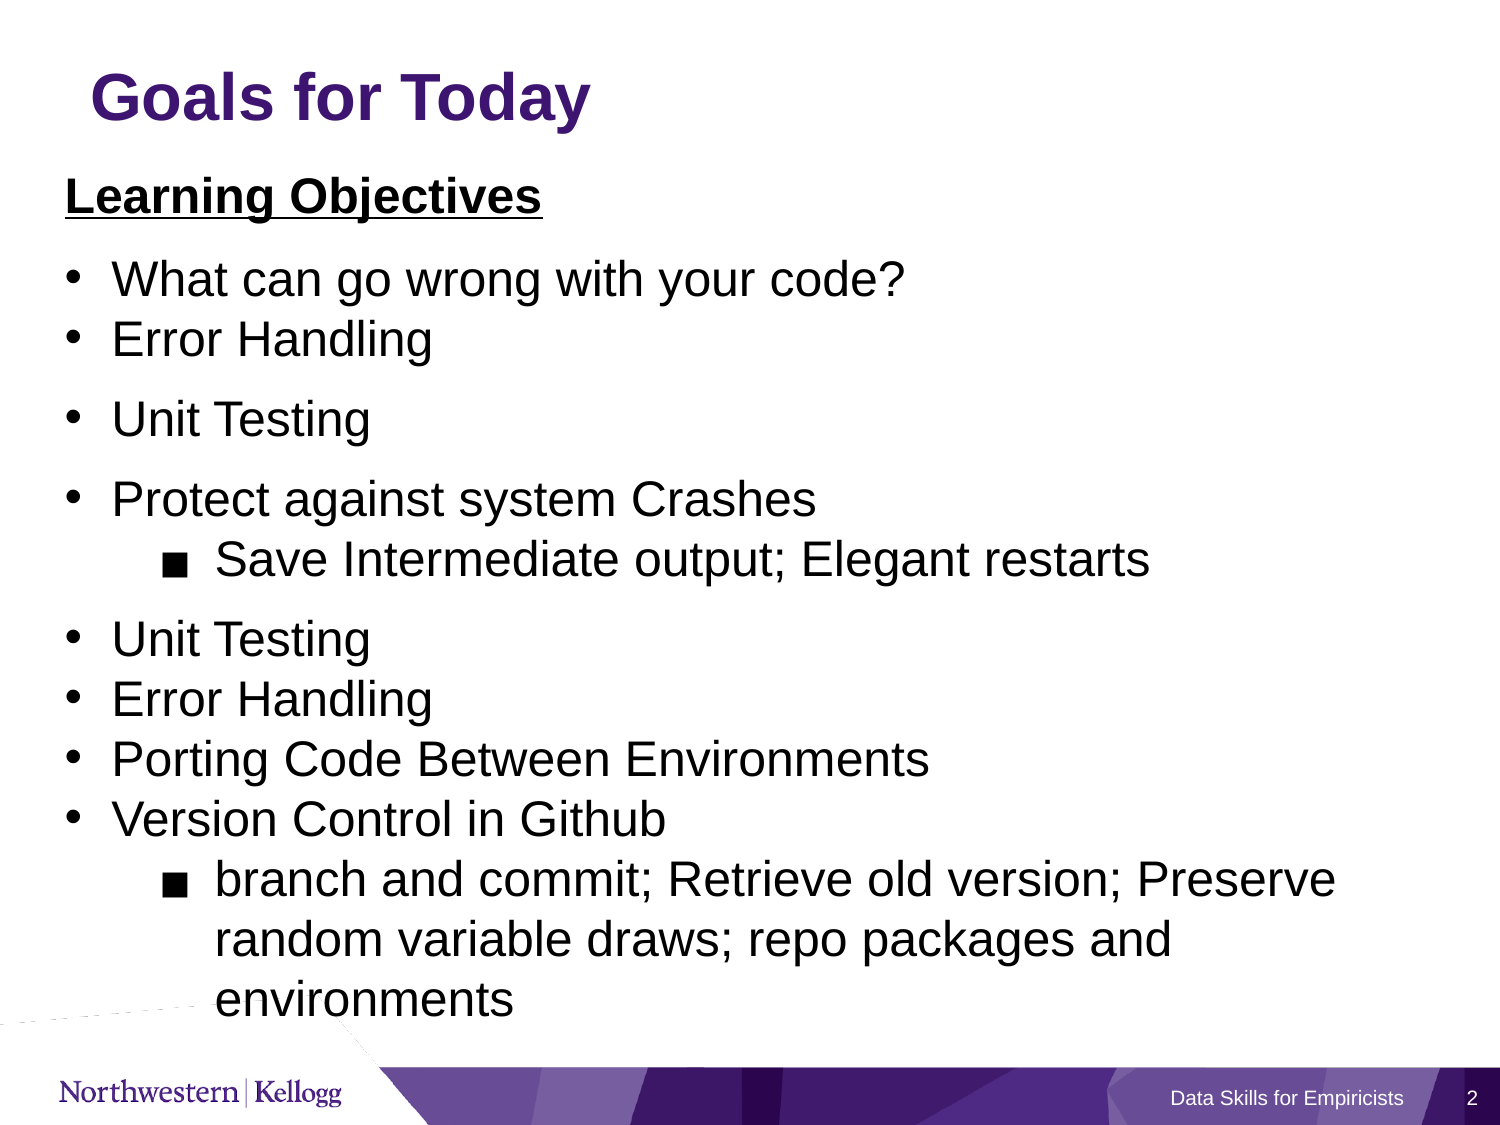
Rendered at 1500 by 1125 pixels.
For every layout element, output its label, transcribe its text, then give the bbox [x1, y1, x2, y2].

text_box Learning Objectives What can go wrong with your code? Error Handling Unit Testing Protect against system Crashes Save Intermediate output; Elegant restarts Unit Testing Error Handling Porting Code Between Environments Version Control in Github branch and commit; Retrieve old version; Preserve random variable draws; repo packages and environments [49, 156, 1451, 911]
title Goals for Today [75, 0, 1425, 156]
slide_number 2 [1425, 1067, 1494, 1125]
picture [0, 0, 1500, 1125]
footer Data Skills for Empiricists [750, 1067, 1425, 1125]
